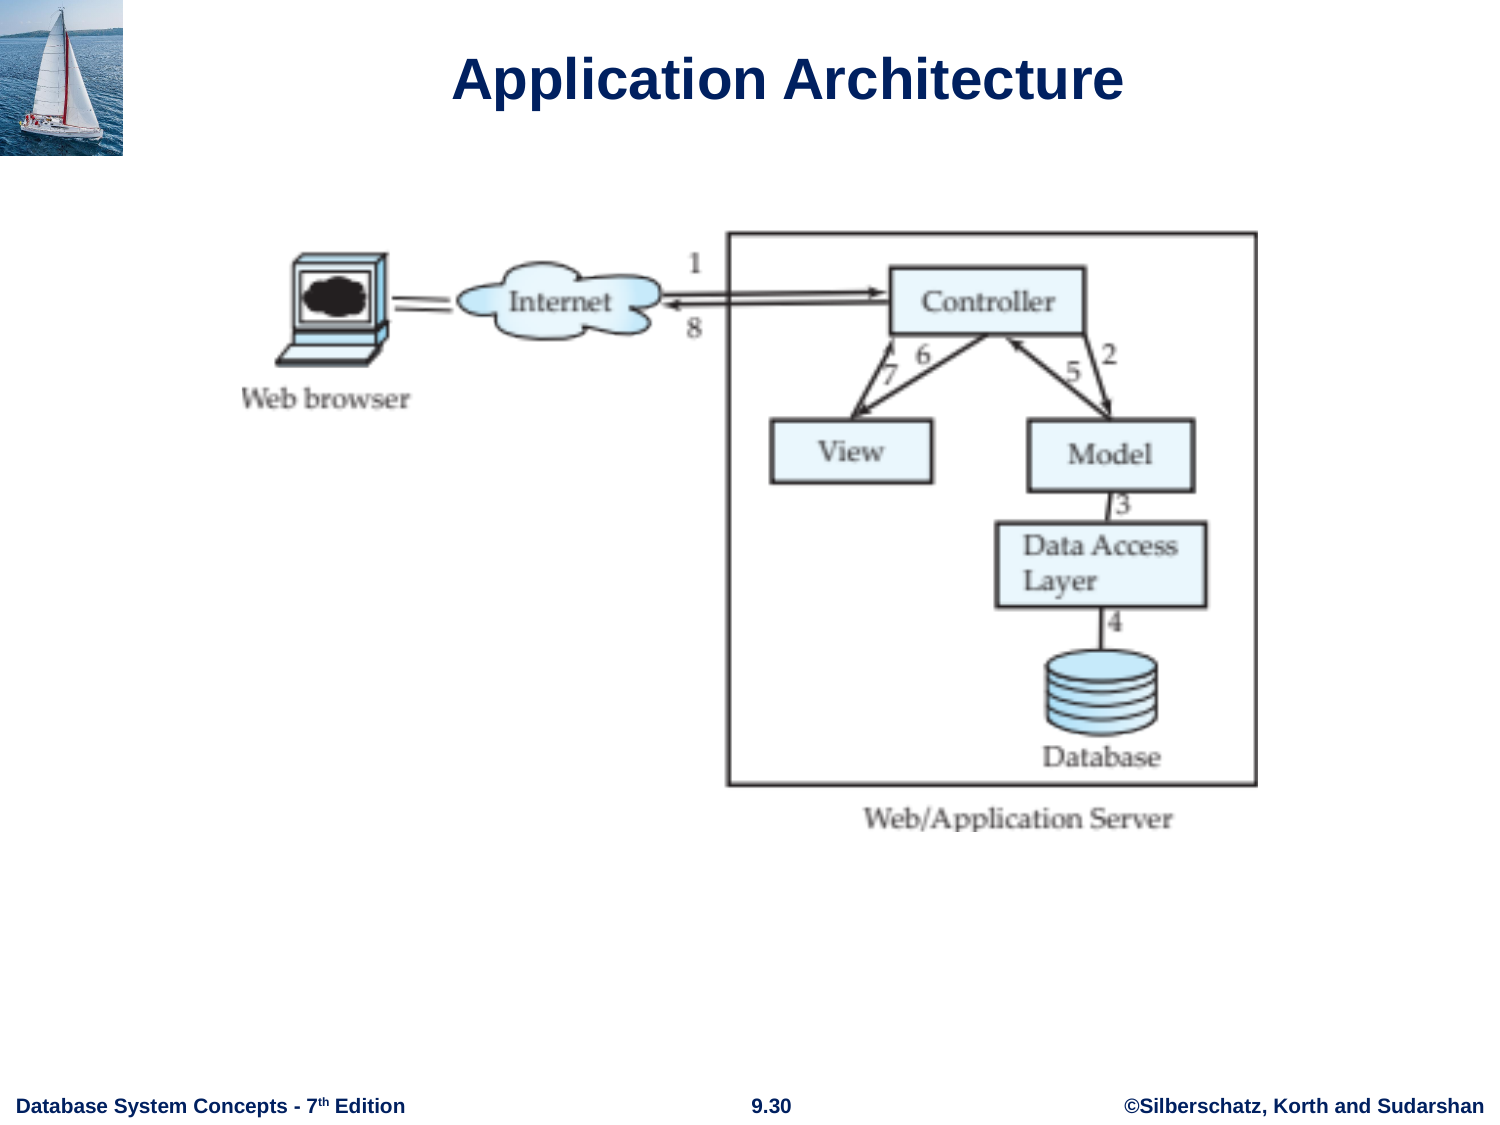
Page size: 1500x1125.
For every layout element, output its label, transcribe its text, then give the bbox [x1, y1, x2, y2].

title Application Architecture [125, 18, 1452, 120]
picture [0, 0, 123, 156]
picture [241, 230, 1259, 833]
